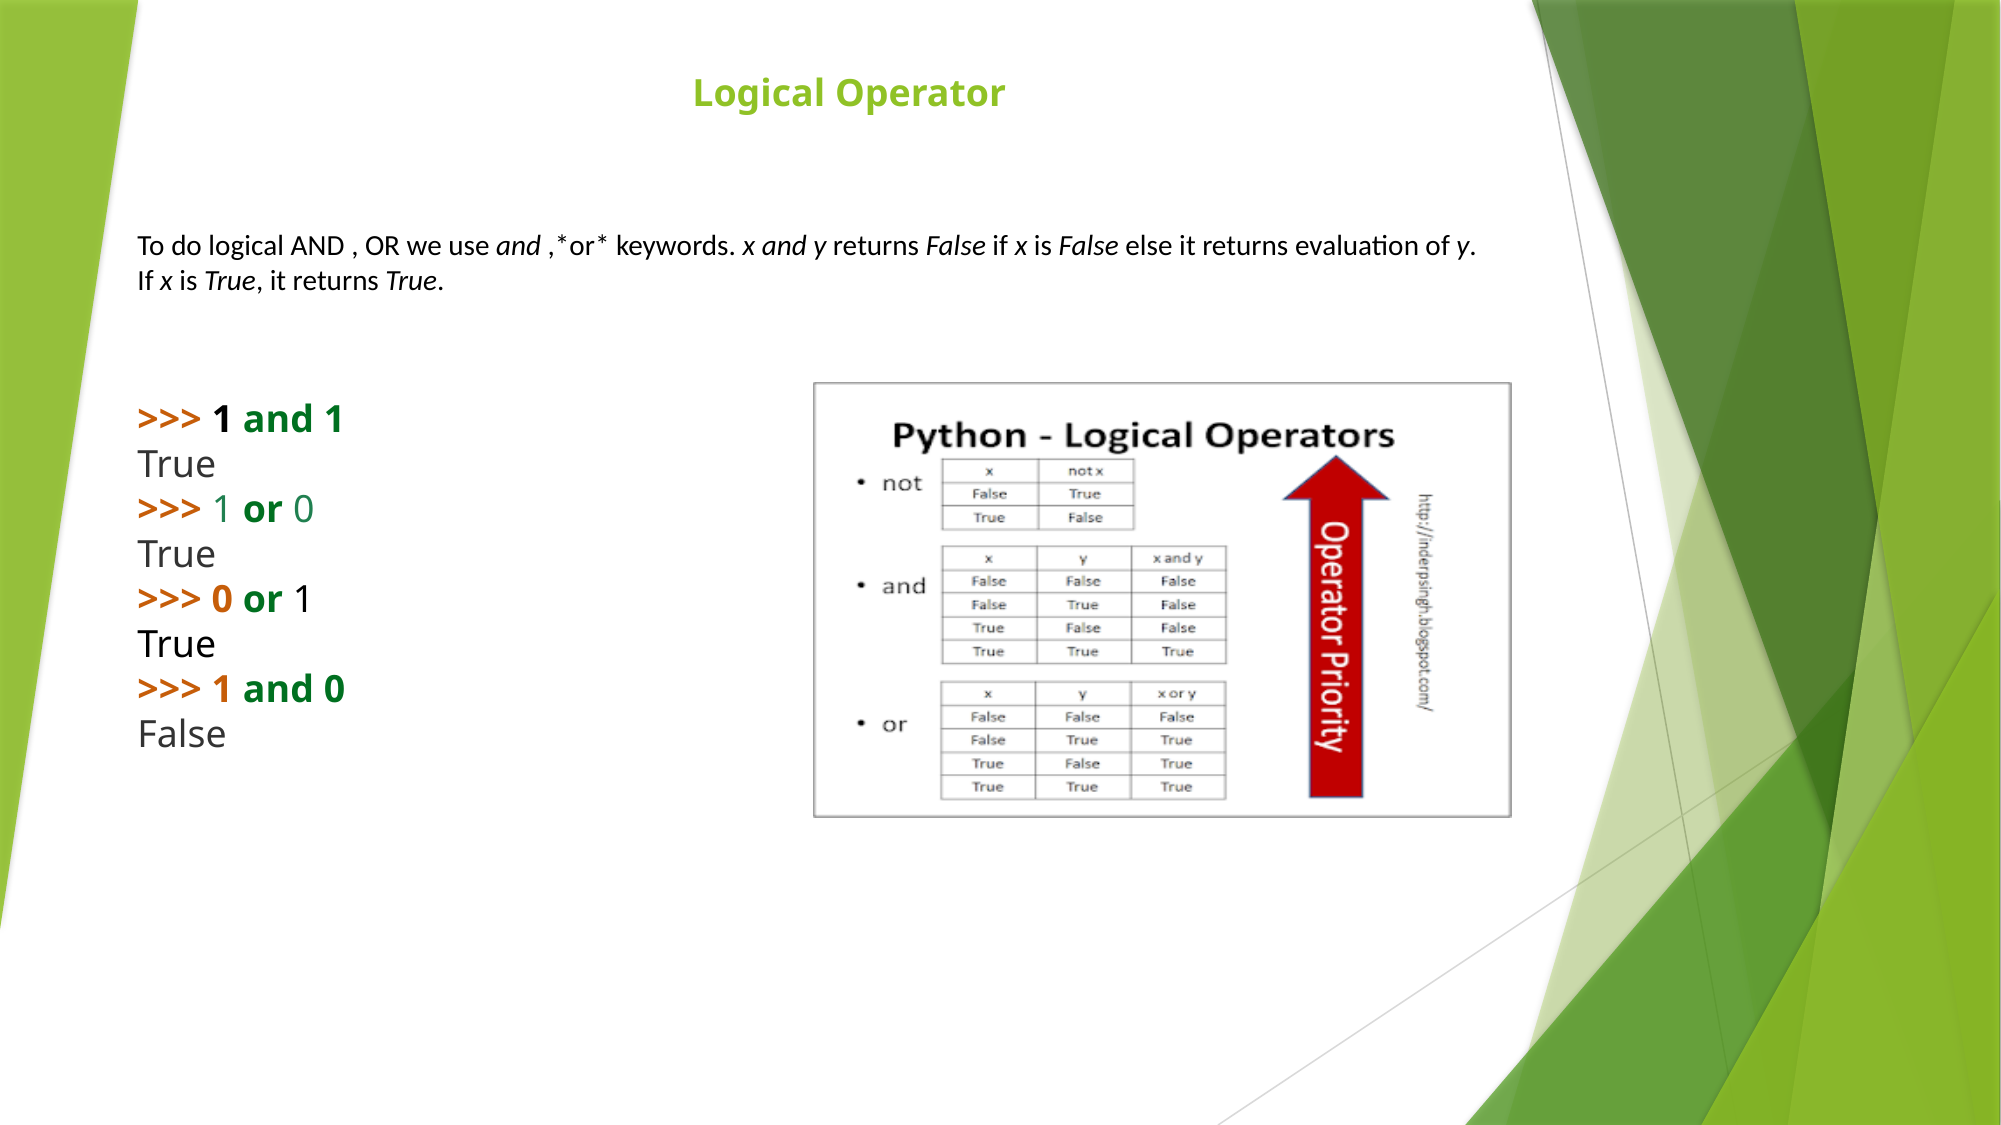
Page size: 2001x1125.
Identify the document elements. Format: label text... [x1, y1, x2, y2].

text_box >>> 1 and 1 True >>> 1 or 0 True >>> 0 or 1 True >>> 1 and 0 False [122, 387, 730, 808]
text_box To do logical AND , OR we use and ,*or* keywords. x and y returns False if x is False else it returns evaluation of y. If x is True, it returns True. [122, 218, 1501, 304]
text_box Logical Operator [677, 61, 1065, 122]
picture [812, 381, 1513, 818]
